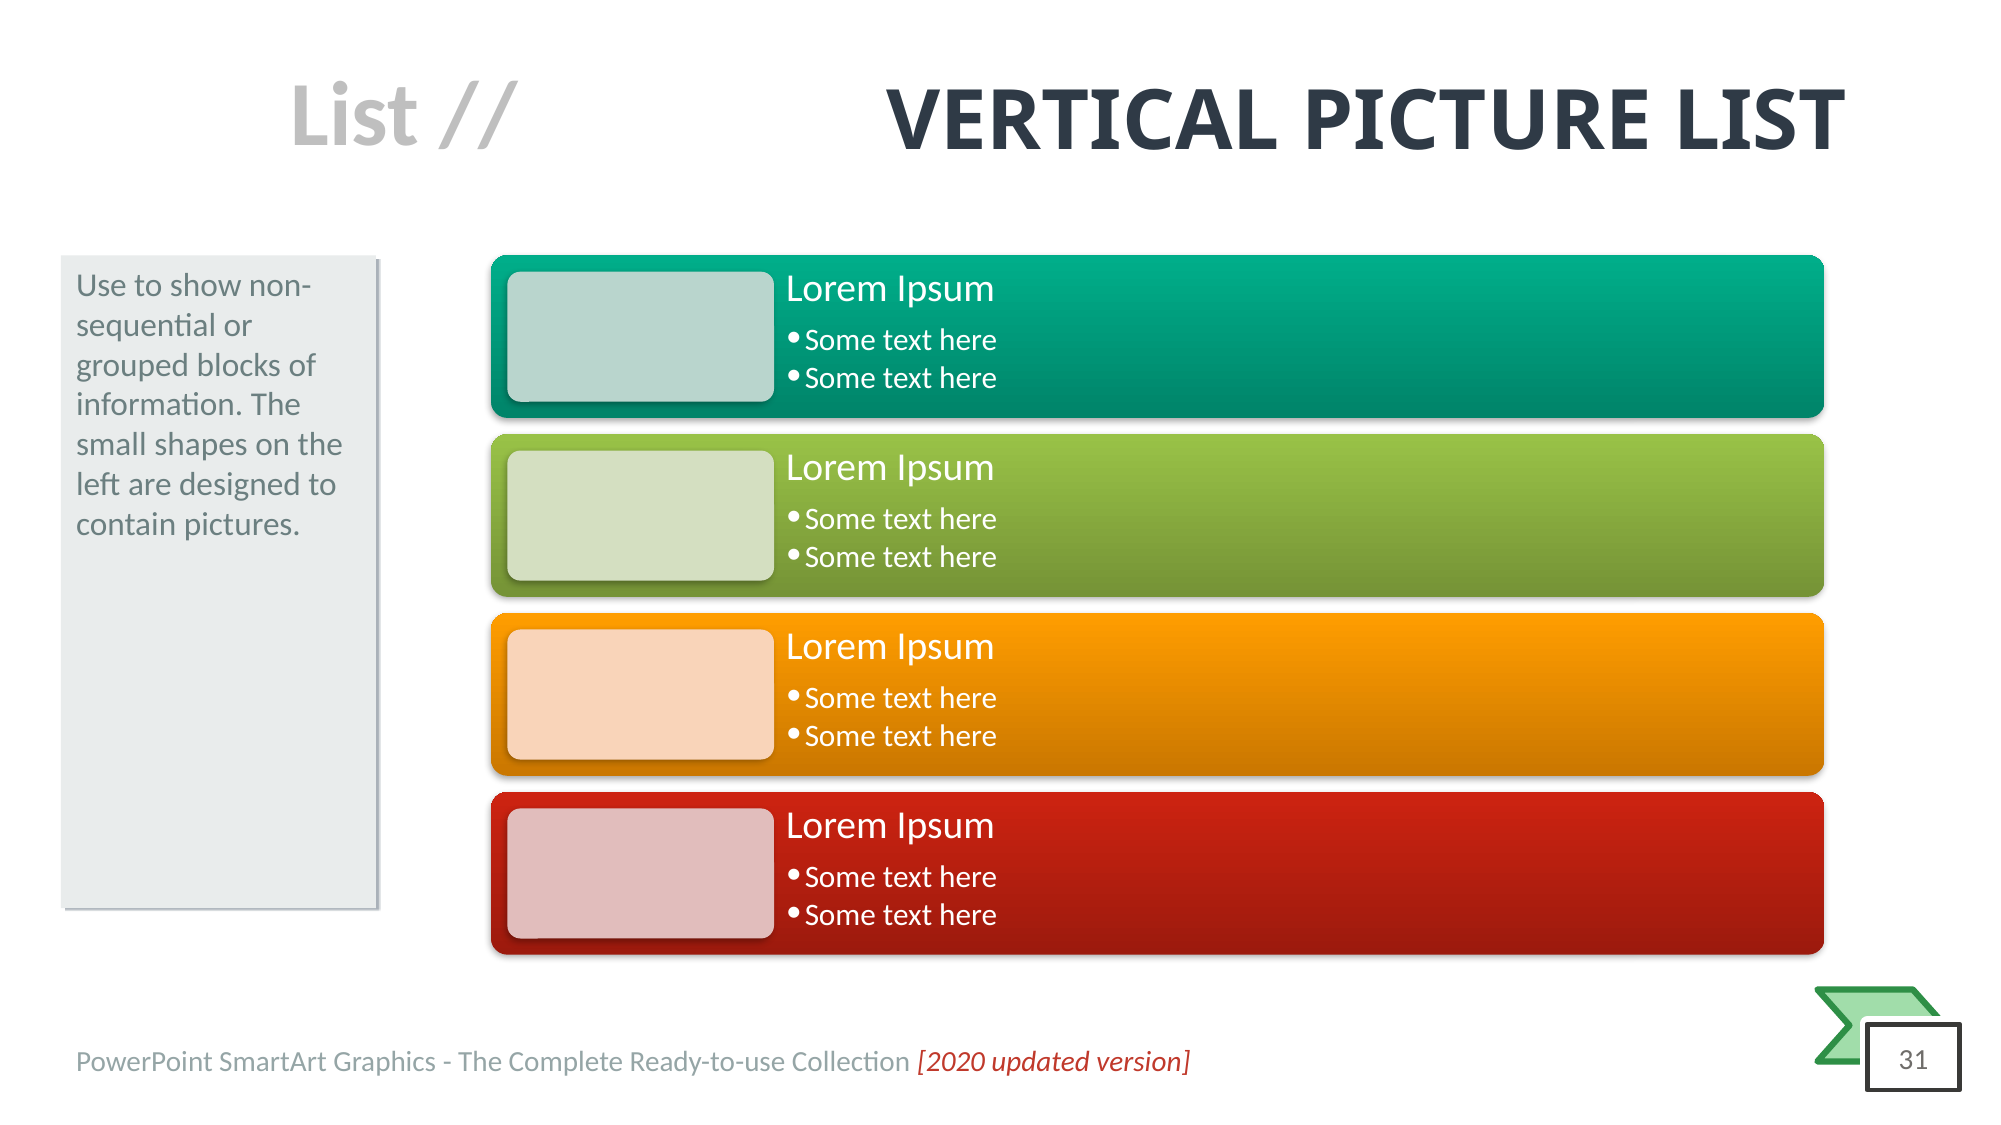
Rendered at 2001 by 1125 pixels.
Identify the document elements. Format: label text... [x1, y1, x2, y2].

list Use to show non-sequential or grouped blocks of information. The small shapes on the left are designed to contain pictures. [60, 255, 376, 909]
footer PowerPoint SmartArt Graphics - The Complete Ready-to-use Collection [2020 updated version] [60, 1030, 1320, 1091]
title VERTICAL PICTURE LIST [453, 14, 1863, 218]
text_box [490, 255, 1825, 955]
